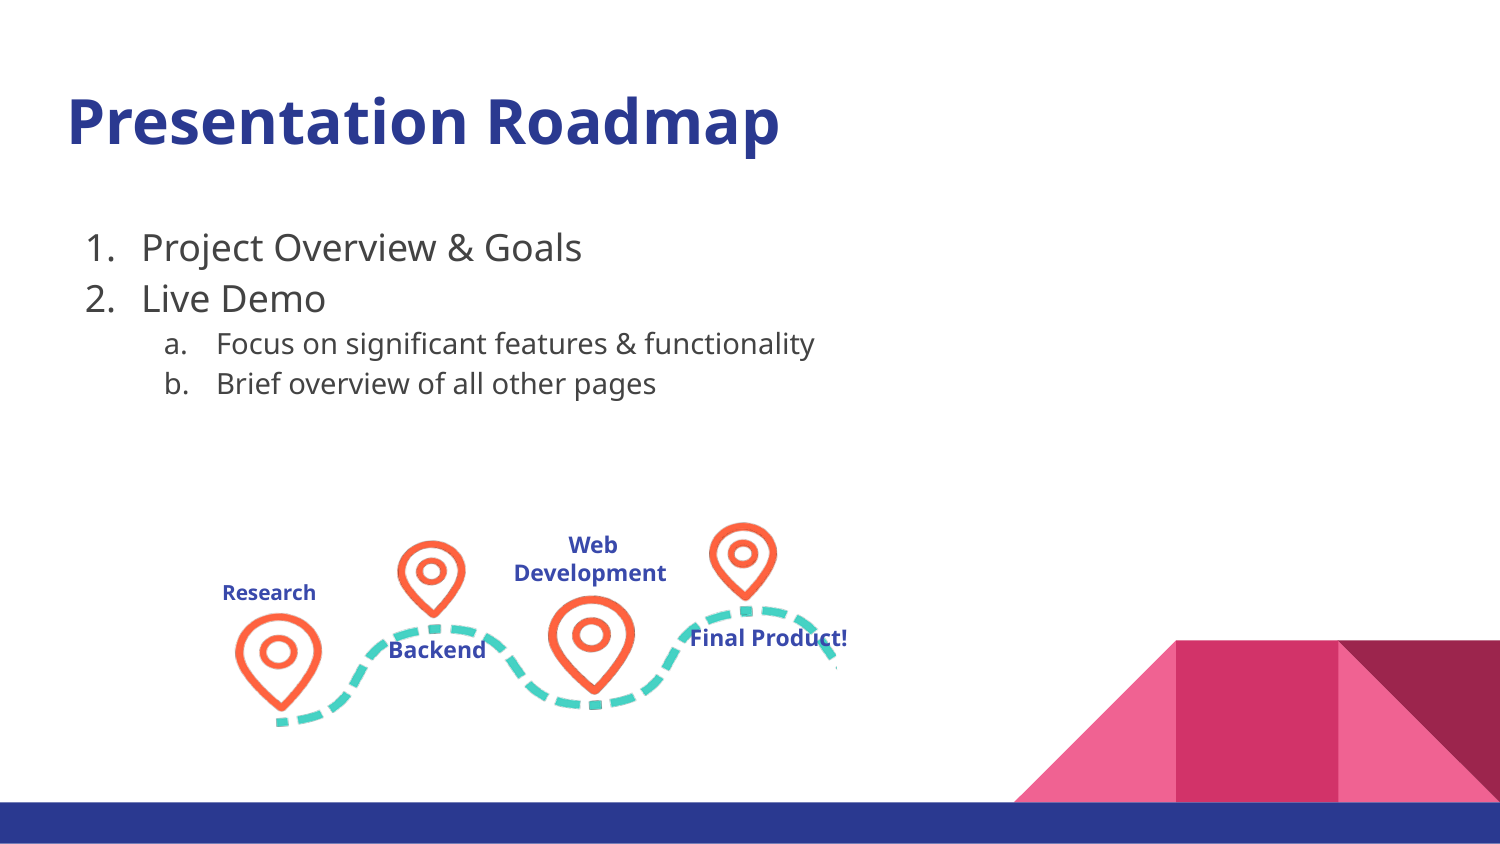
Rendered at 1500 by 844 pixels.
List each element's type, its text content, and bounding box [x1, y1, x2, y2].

title Presentation Roadmap [51, 67, 1449, 167]
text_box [206, 490, 875, 758]
list Project Overview & Goals Live Demo Focus on significant features & functionality Brief overview of all other pages [51, 201, 1449, 750]
